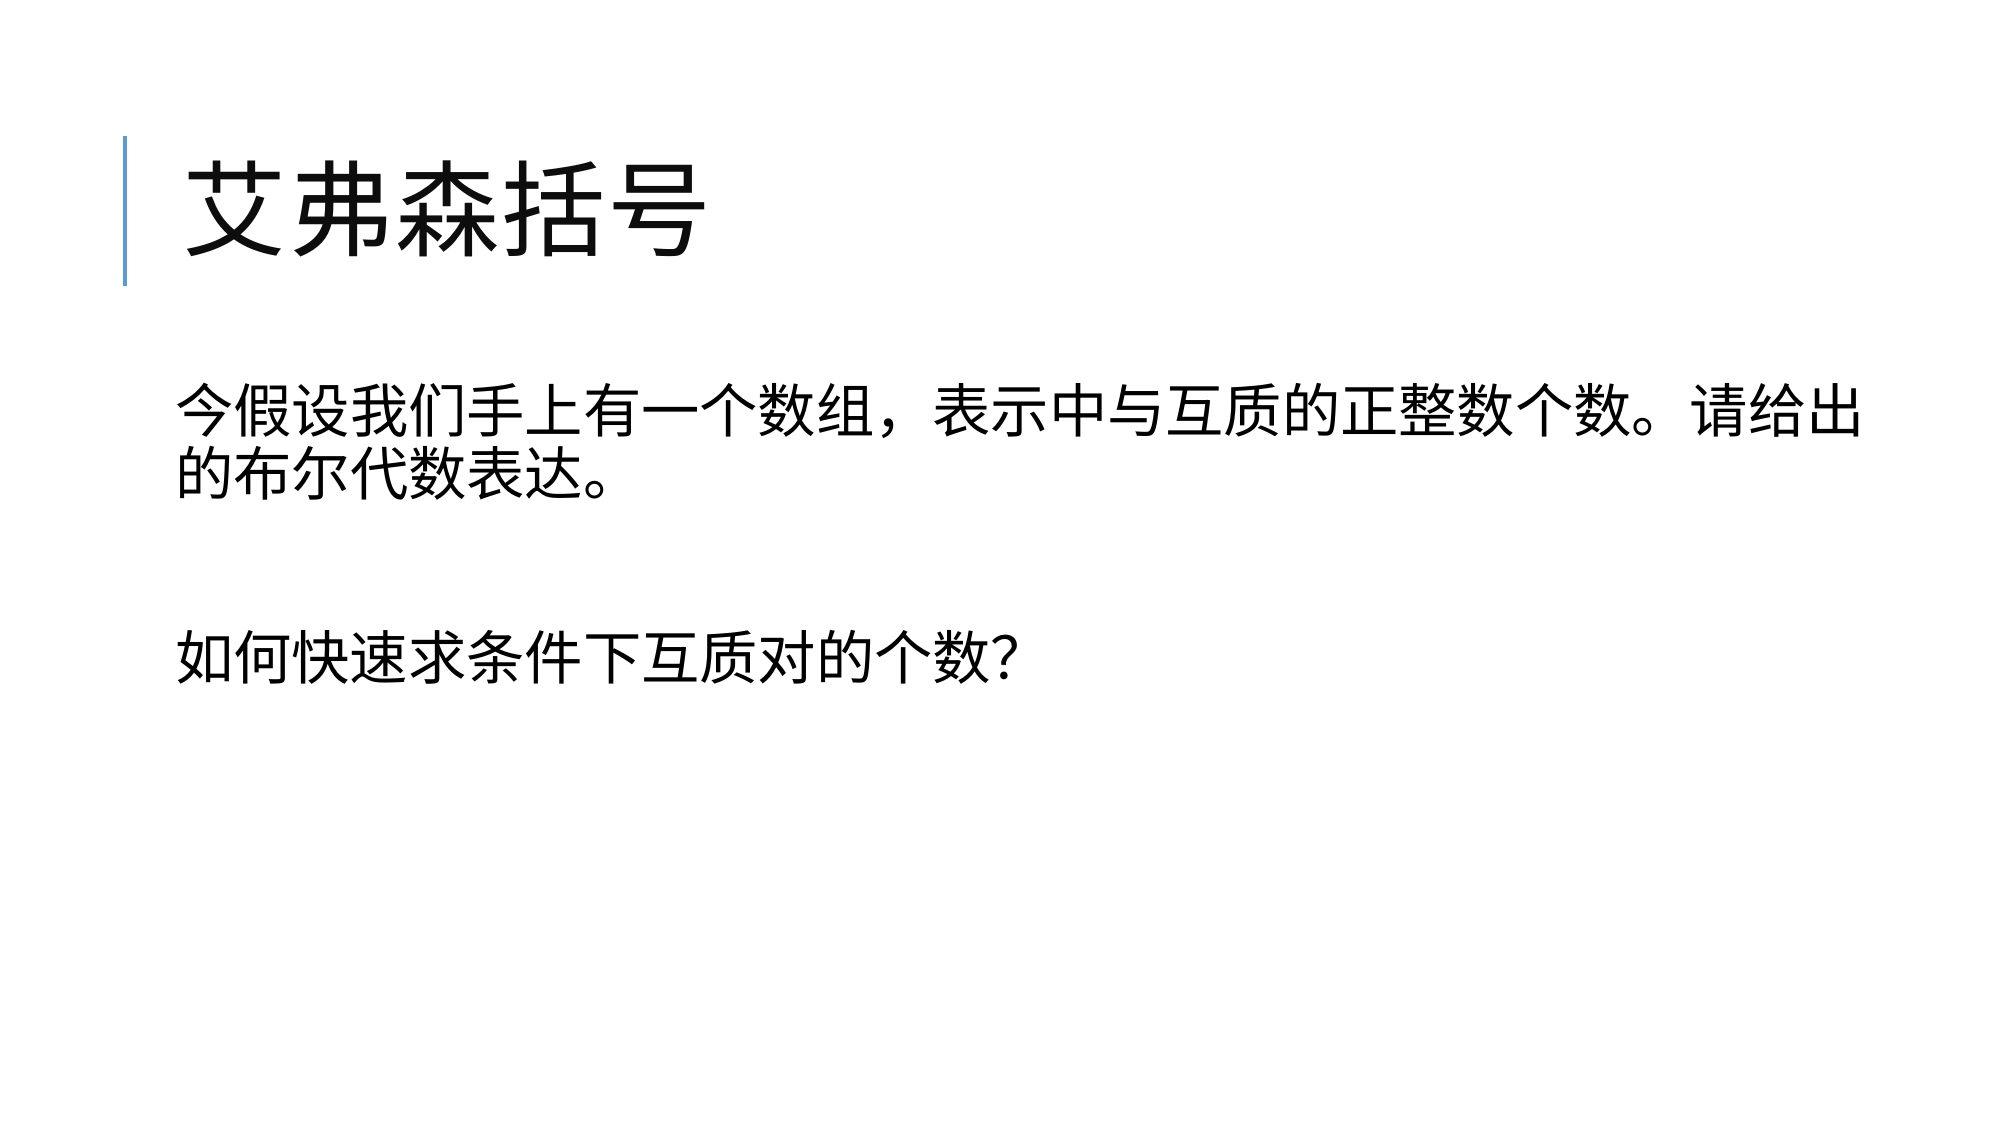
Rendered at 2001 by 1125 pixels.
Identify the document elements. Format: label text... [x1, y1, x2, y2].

title 艾弗森括号 [168, 96, 1763, 342]
